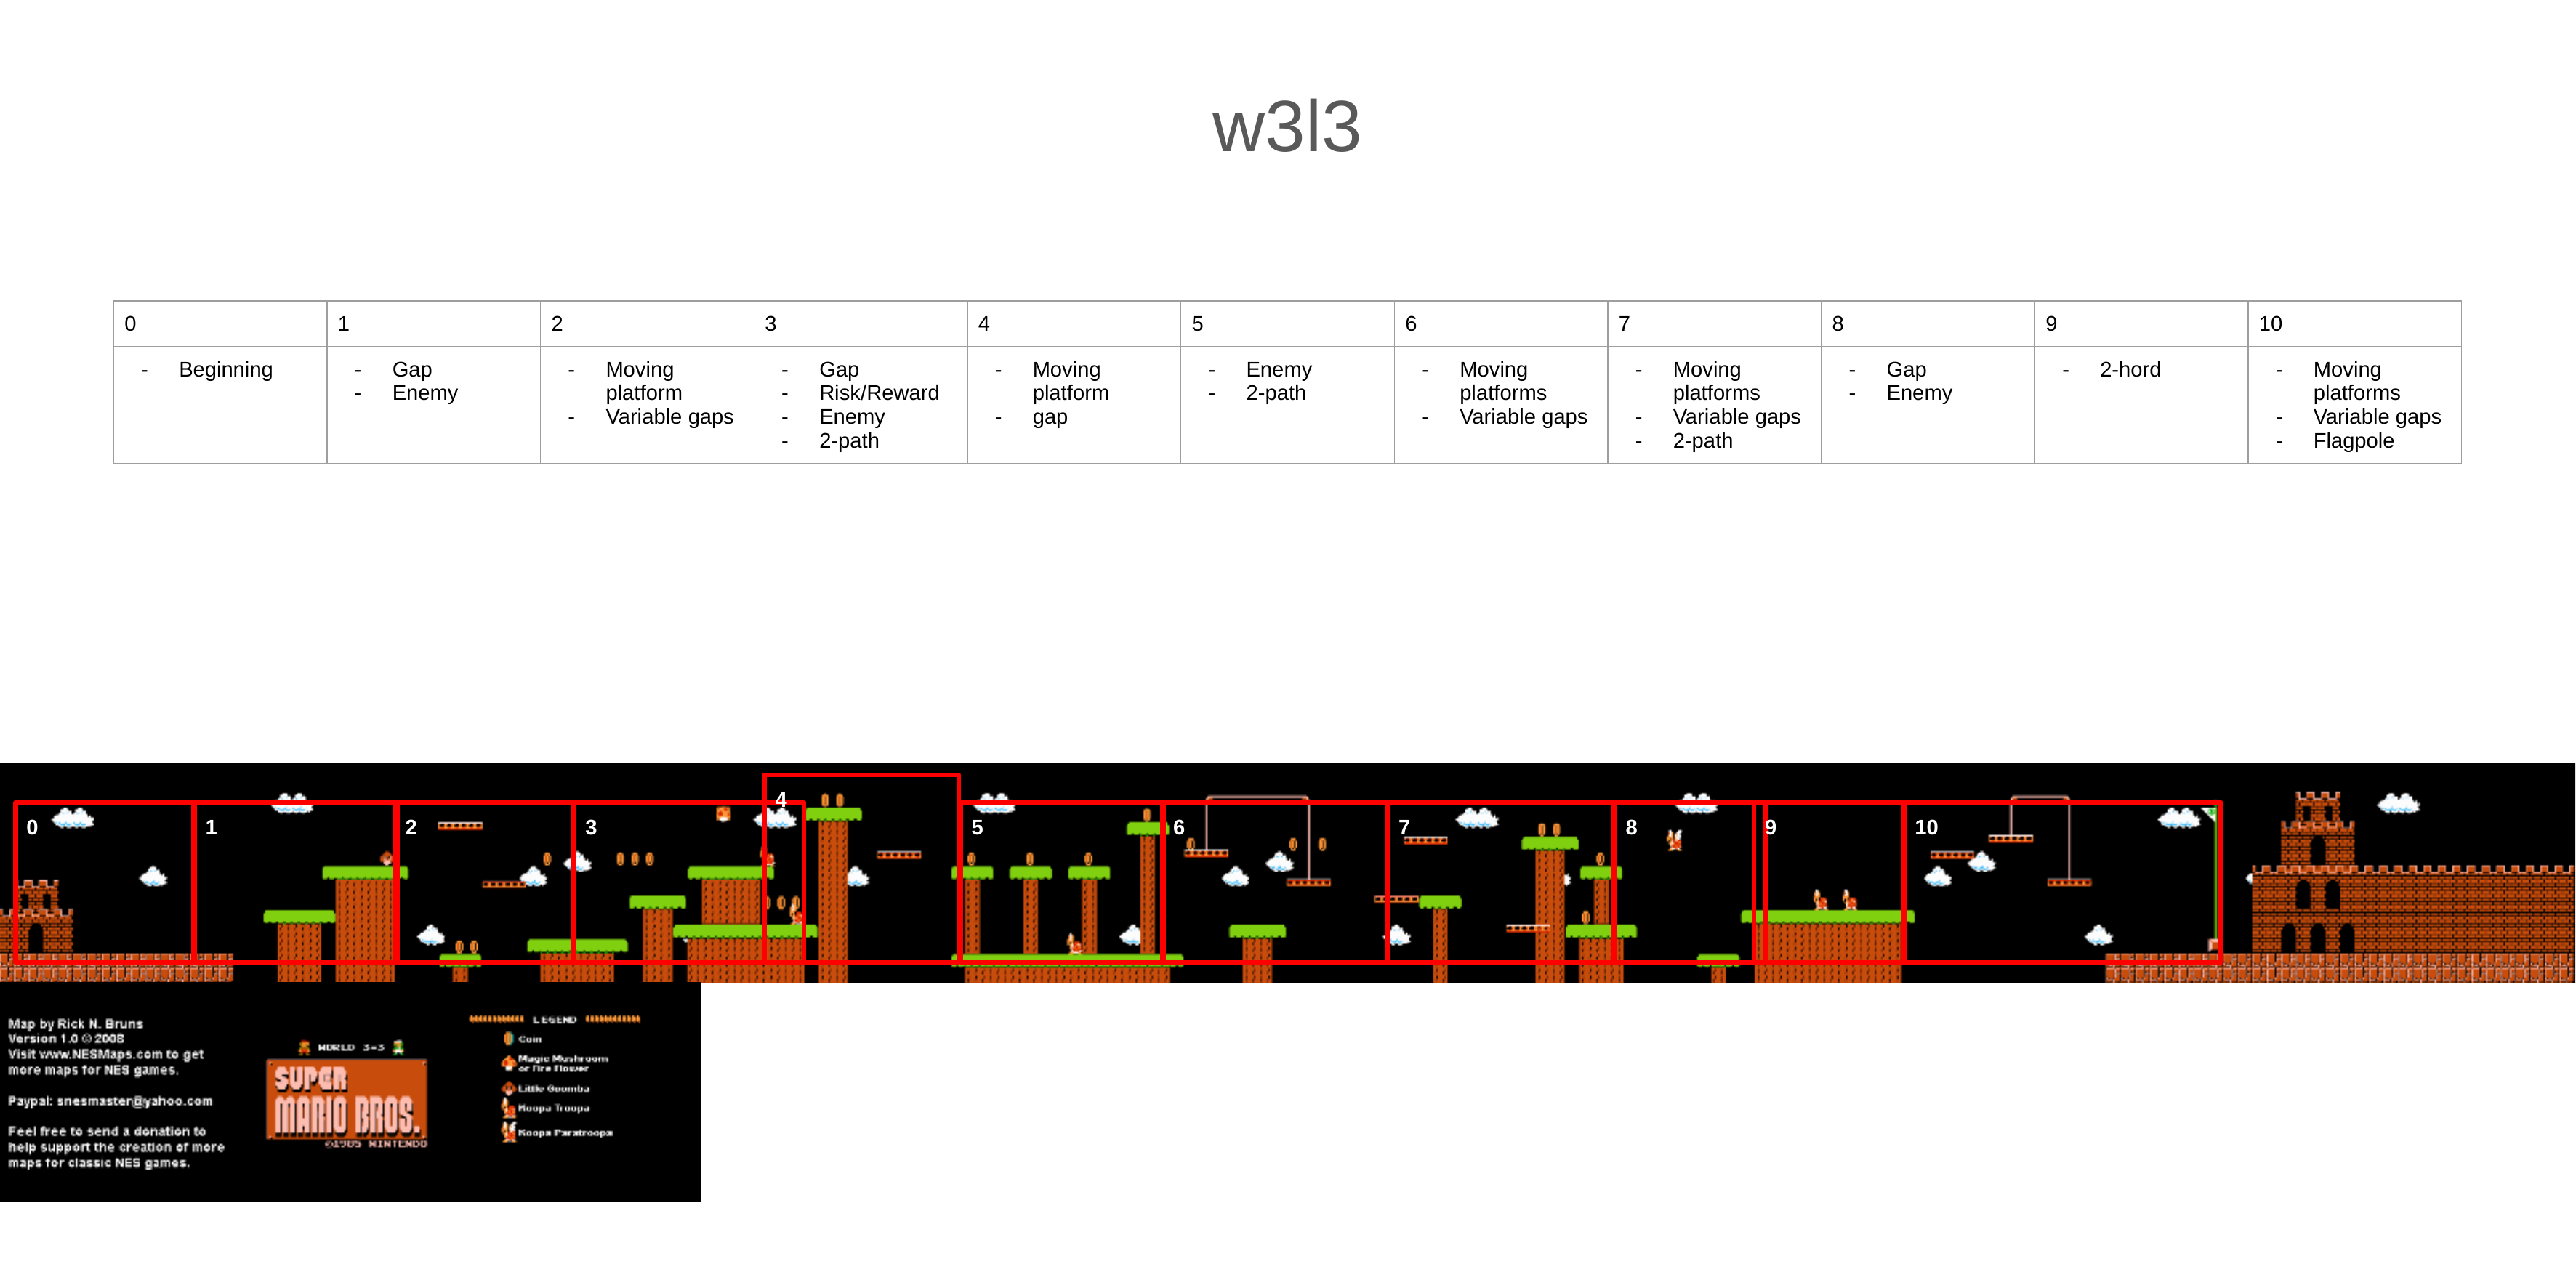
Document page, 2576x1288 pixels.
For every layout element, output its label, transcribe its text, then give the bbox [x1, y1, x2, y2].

table_header 1 [328, 302, 540, 346]
table_header 7 [1609, 302, 1821, 346]
table_header 8 [1822, 302, 2034, 346]
table_cell Gap Enemy [328, 347, 540, 463]
table_header 4 [968, 302, 1180, 346]
table_cell Moving platforms Variable gaps 2-path [1609, 347, 1821, 463]
table_cell Moving platforms Variable gaps [1395, 347, 1607, 463]
table_header 9 [2035, 302, 2247, 346]
picture [0, 762, 2576, 1202]
table_header 10 [2249, 302, 2461, 346]
table_cell Gap Enemy [1822, 347, 2034, 463]
table_cell Moving platforms Variable gaps Flagpole [2249, 347, 2461, 463]
table_cell Moving platform Variable gaps [541, 347, 754, 463]
table_cell Gap Risk/Reward Enemy 2-path [754, 347, 967, 463]
table_cell Beginning [114, 347, 326, 463]
text_box w3l3 [0, 68, 2576, 208]
table_header 0 [114, 302, 326, 346]
table_cell Enemy 2-path [1181, 347, 1394, 463]
table_cell 2-hord [2035, 347, 2247, 463]
table_header 5 [1181, 302, 1394, 346]
table_header 6 [1395, 302, 1607, 346]
table_header 3 [754, 302, 967, 346]
table_cell Moving platform gap [968, 347, 1180, 463]
table_header 2 [541, 302, 754, 346]
